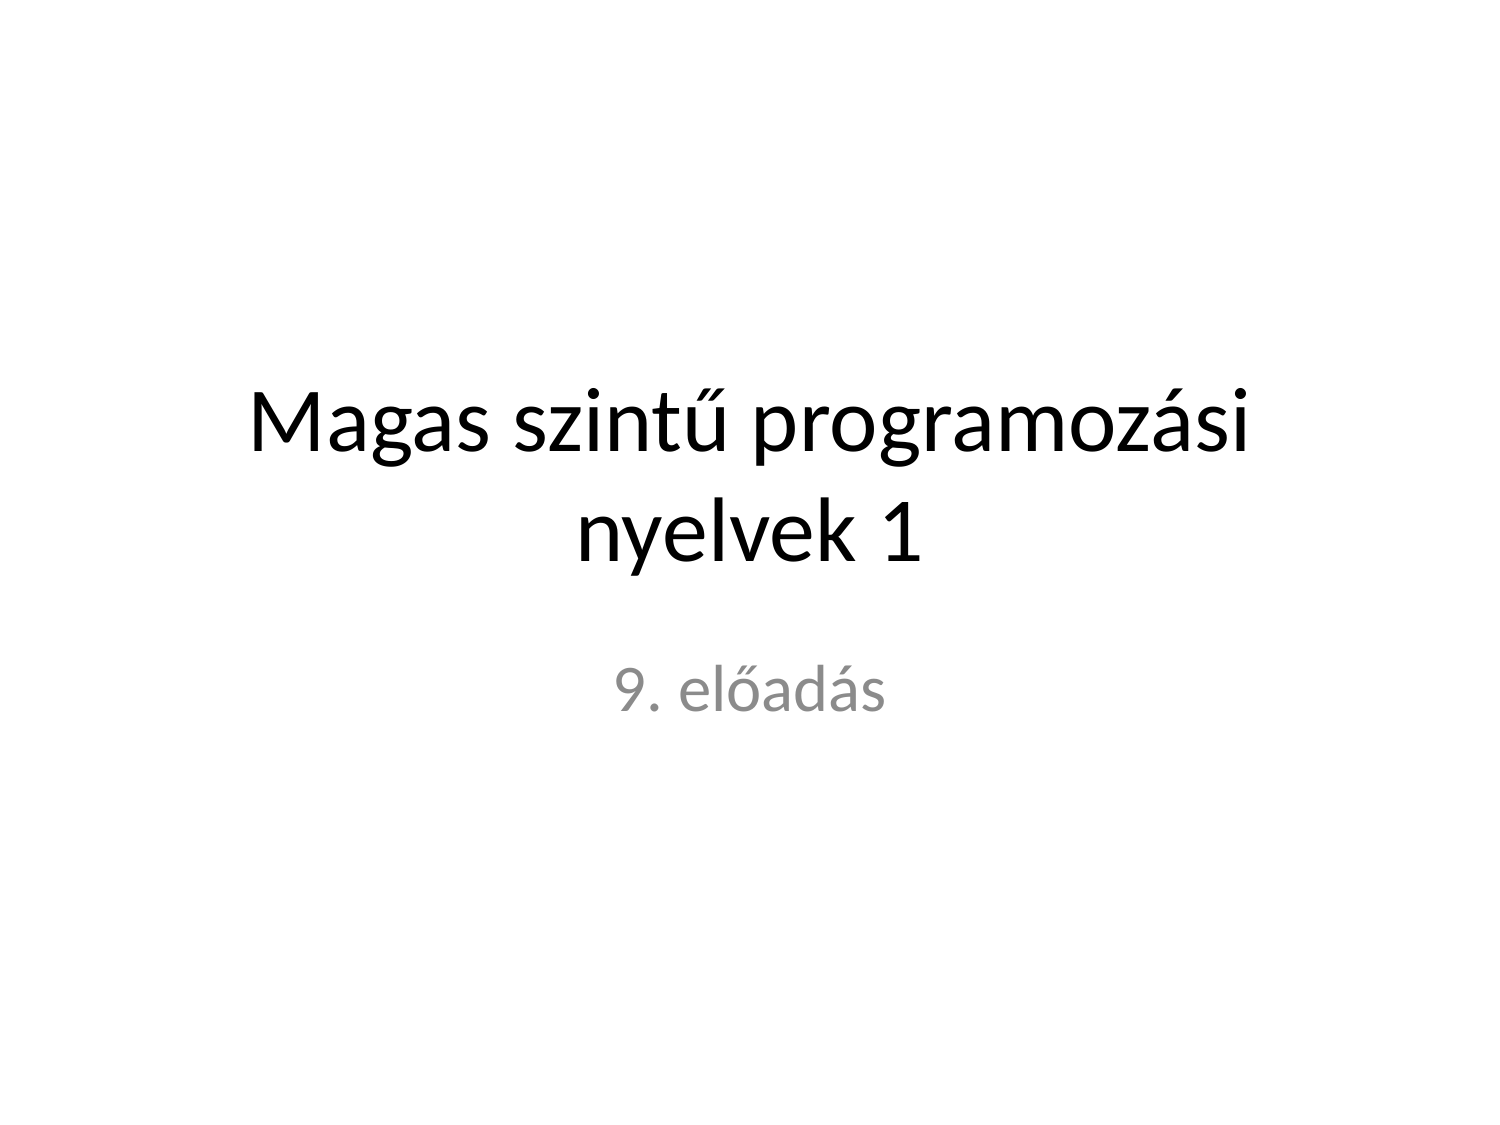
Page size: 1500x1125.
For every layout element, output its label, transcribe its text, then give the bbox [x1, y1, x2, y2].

subtitle 9. előadás [225, 637, 1275, 925]
title Magas szintű programozási nyelvek 1 [112, 349, 1388, 591]
